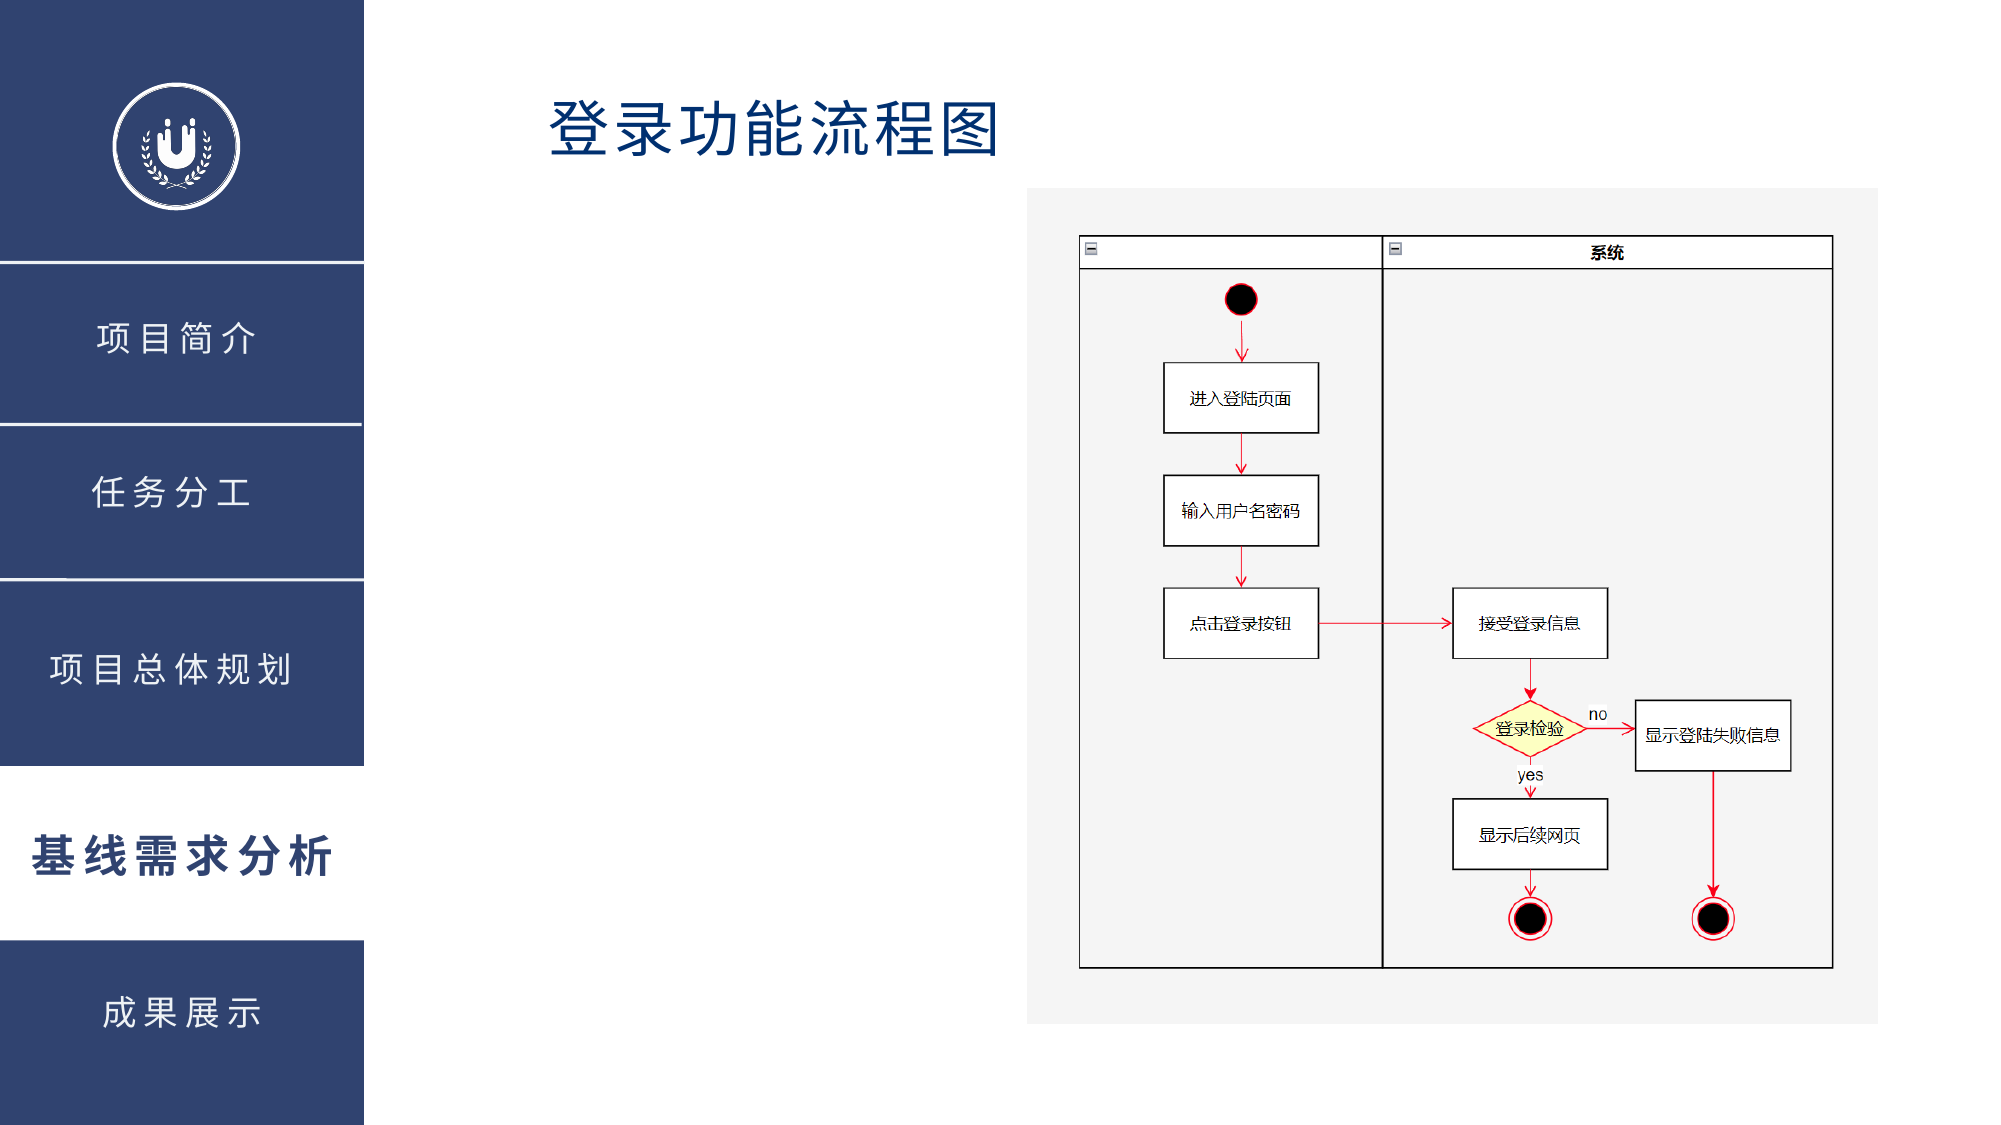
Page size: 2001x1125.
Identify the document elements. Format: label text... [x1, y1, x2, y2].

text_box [0, 941, 364, 1125]
text_box 登录功能流程图 [533, 101, 1543, 172]
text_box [0, 766, 416, 941]
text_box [0, 0, 364, 766]
picture [1027, 188, 1878, 1024]
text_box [112, 82, 241, 211]
